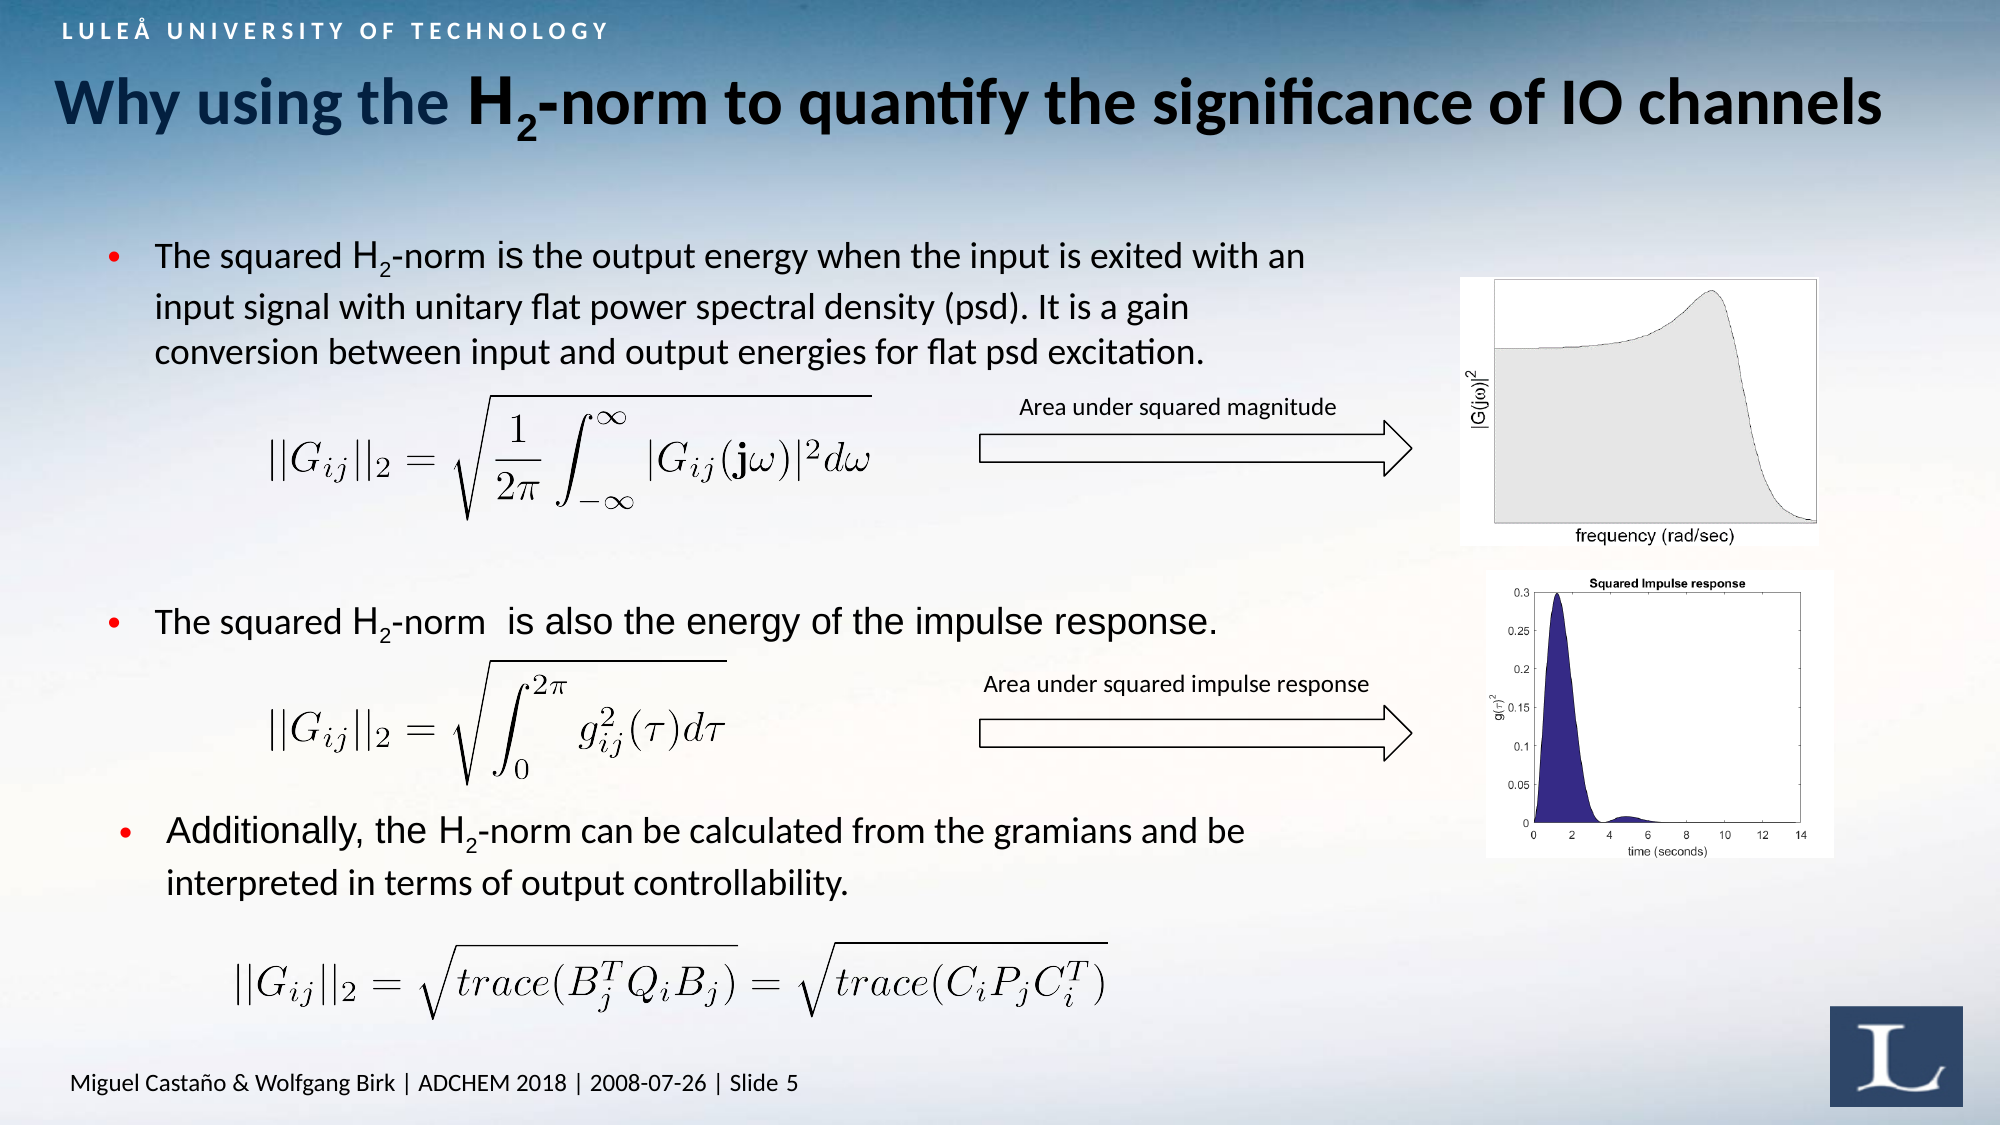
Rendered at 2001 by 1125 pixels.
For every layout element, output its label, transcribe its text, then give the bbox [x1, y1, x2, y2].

text_box Additionally, the H2-norm can be calculated from the gramians and be interpreted in terms of output controllability. [104, 799, 1347, 955]
title Why using the H2-norm to quantify the significance of IO channels [54, 58, 1955, 189]
text_box Area under squared impulse response [968, 660, 1481, 706]
picture [0, 0, 2000, 1125]
text_box [979, 706, 1412, 761]
text_box [979, 428, 1412, 477]
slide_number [54, 1058, 1757, 1100]
text_box The squared H2-norm is the output energy when the input is exited with an input signal with unitary flat power spectral density (psd). It is a gain conversion between input and output energies for flat psd excitation. The squared H2-norm is also the energy of the impulse response. [92, 223, 1359, 656]
text_box Area under squared magnitude [1004, 383, 1455, 428]
